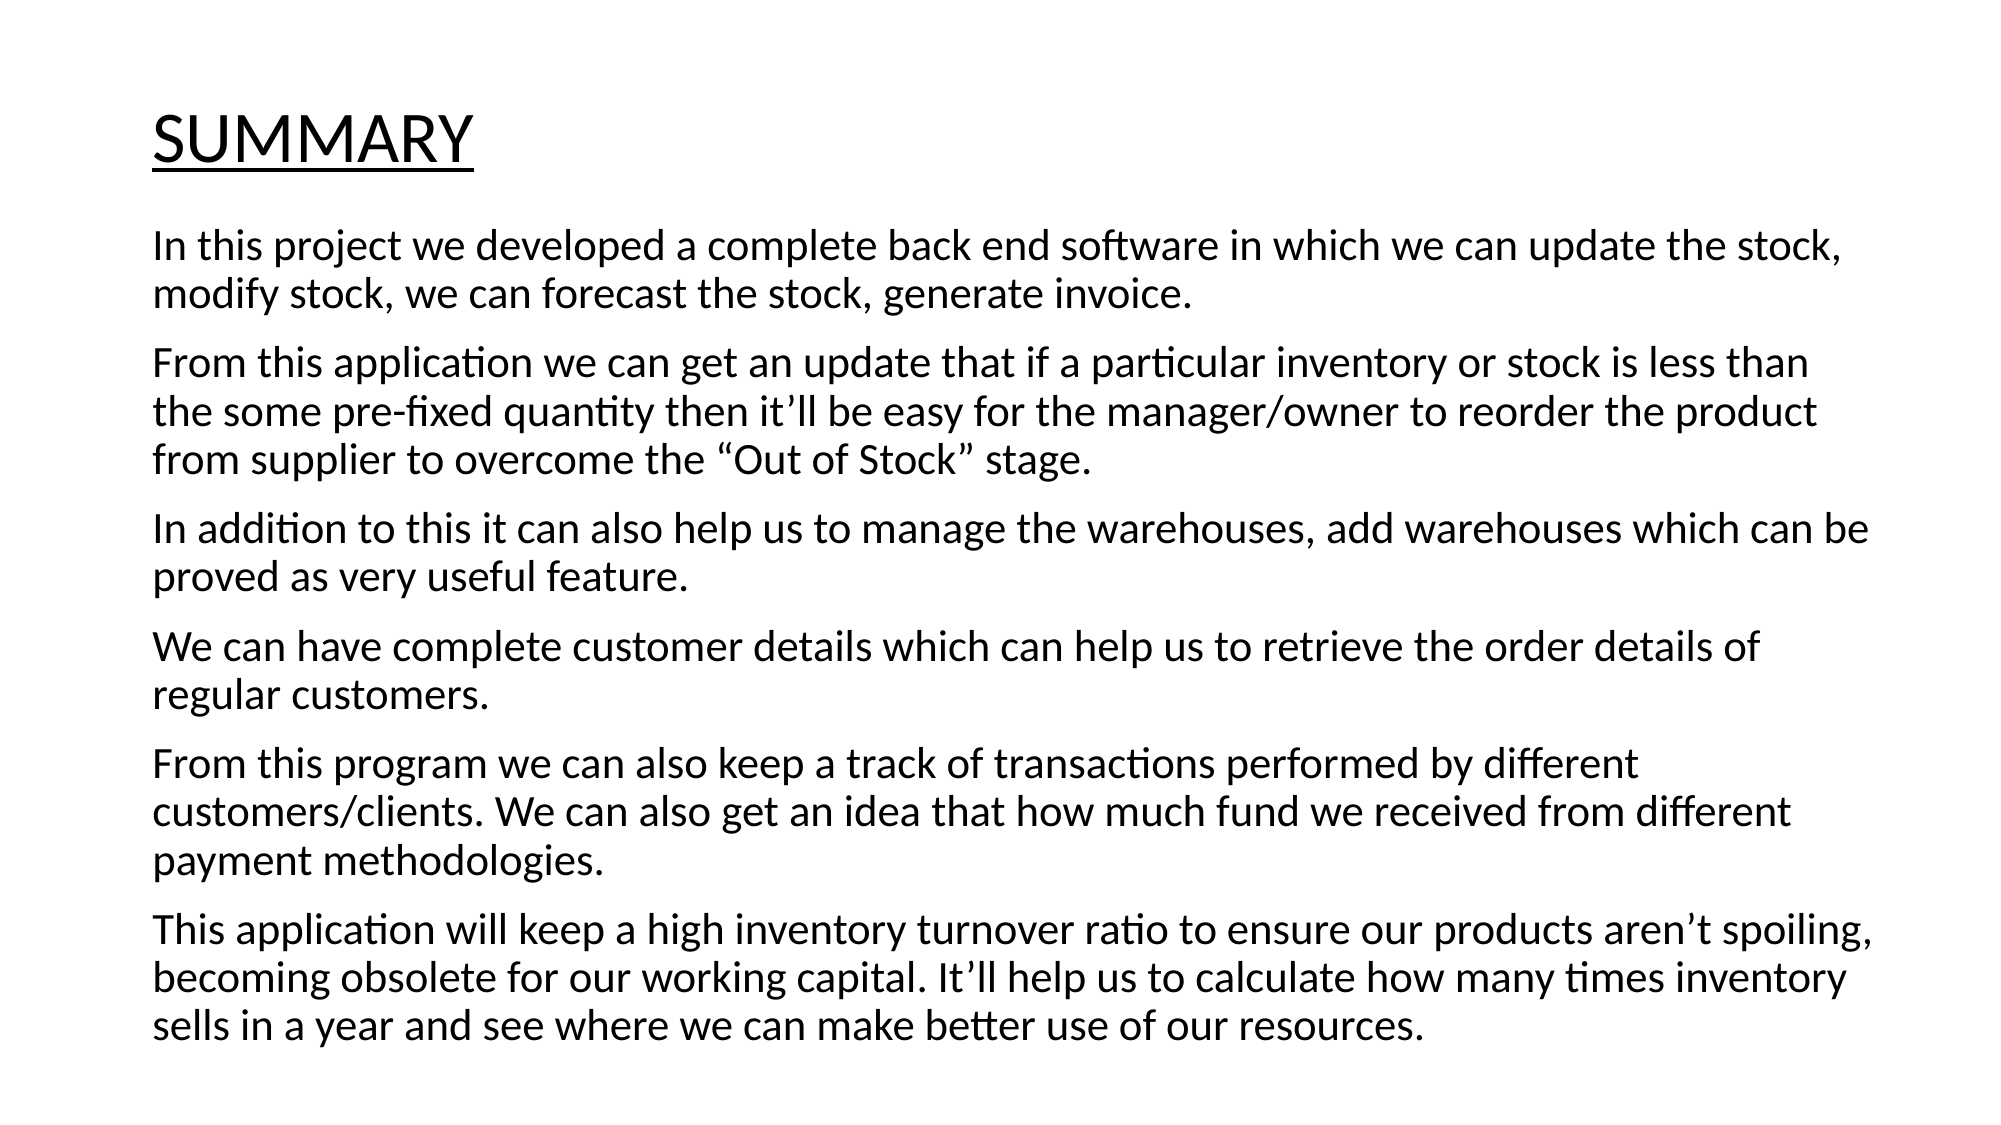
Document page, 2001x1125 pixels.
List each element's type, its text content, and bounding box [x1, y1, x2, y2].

list In this project we developed a complete back end software in which we can update the stock, modify stock, we can forecast the stock, generate invoice. From this application we can get an update that if a particular inventory or stock is less than the some pre-fixed quantity then it’ll be easy for the manager/owner to reorder the product from supplier to overcome the “Out of Stock” stage. In addition to this it can also help us to manage the warehouses, add warehouses which can be proved as very useful feature. We can have complete customer details which can help us to retrieve the order details of regular customers. From this program we can also keep a track of transactions performed by different customers/clients. We can also get an idea that how much fund we received from different payment methodologies. This application will keep a high inventory turnover ratio to ensure our products aren’t spoiling, becoming obsolete for our working capital. It’ll help us to calculate how many times inventory sells in a year and see where we can make better use of our resources. [137, 214, 1891, 1125]
title SUMMARY [137, 18, 1863, 214]
